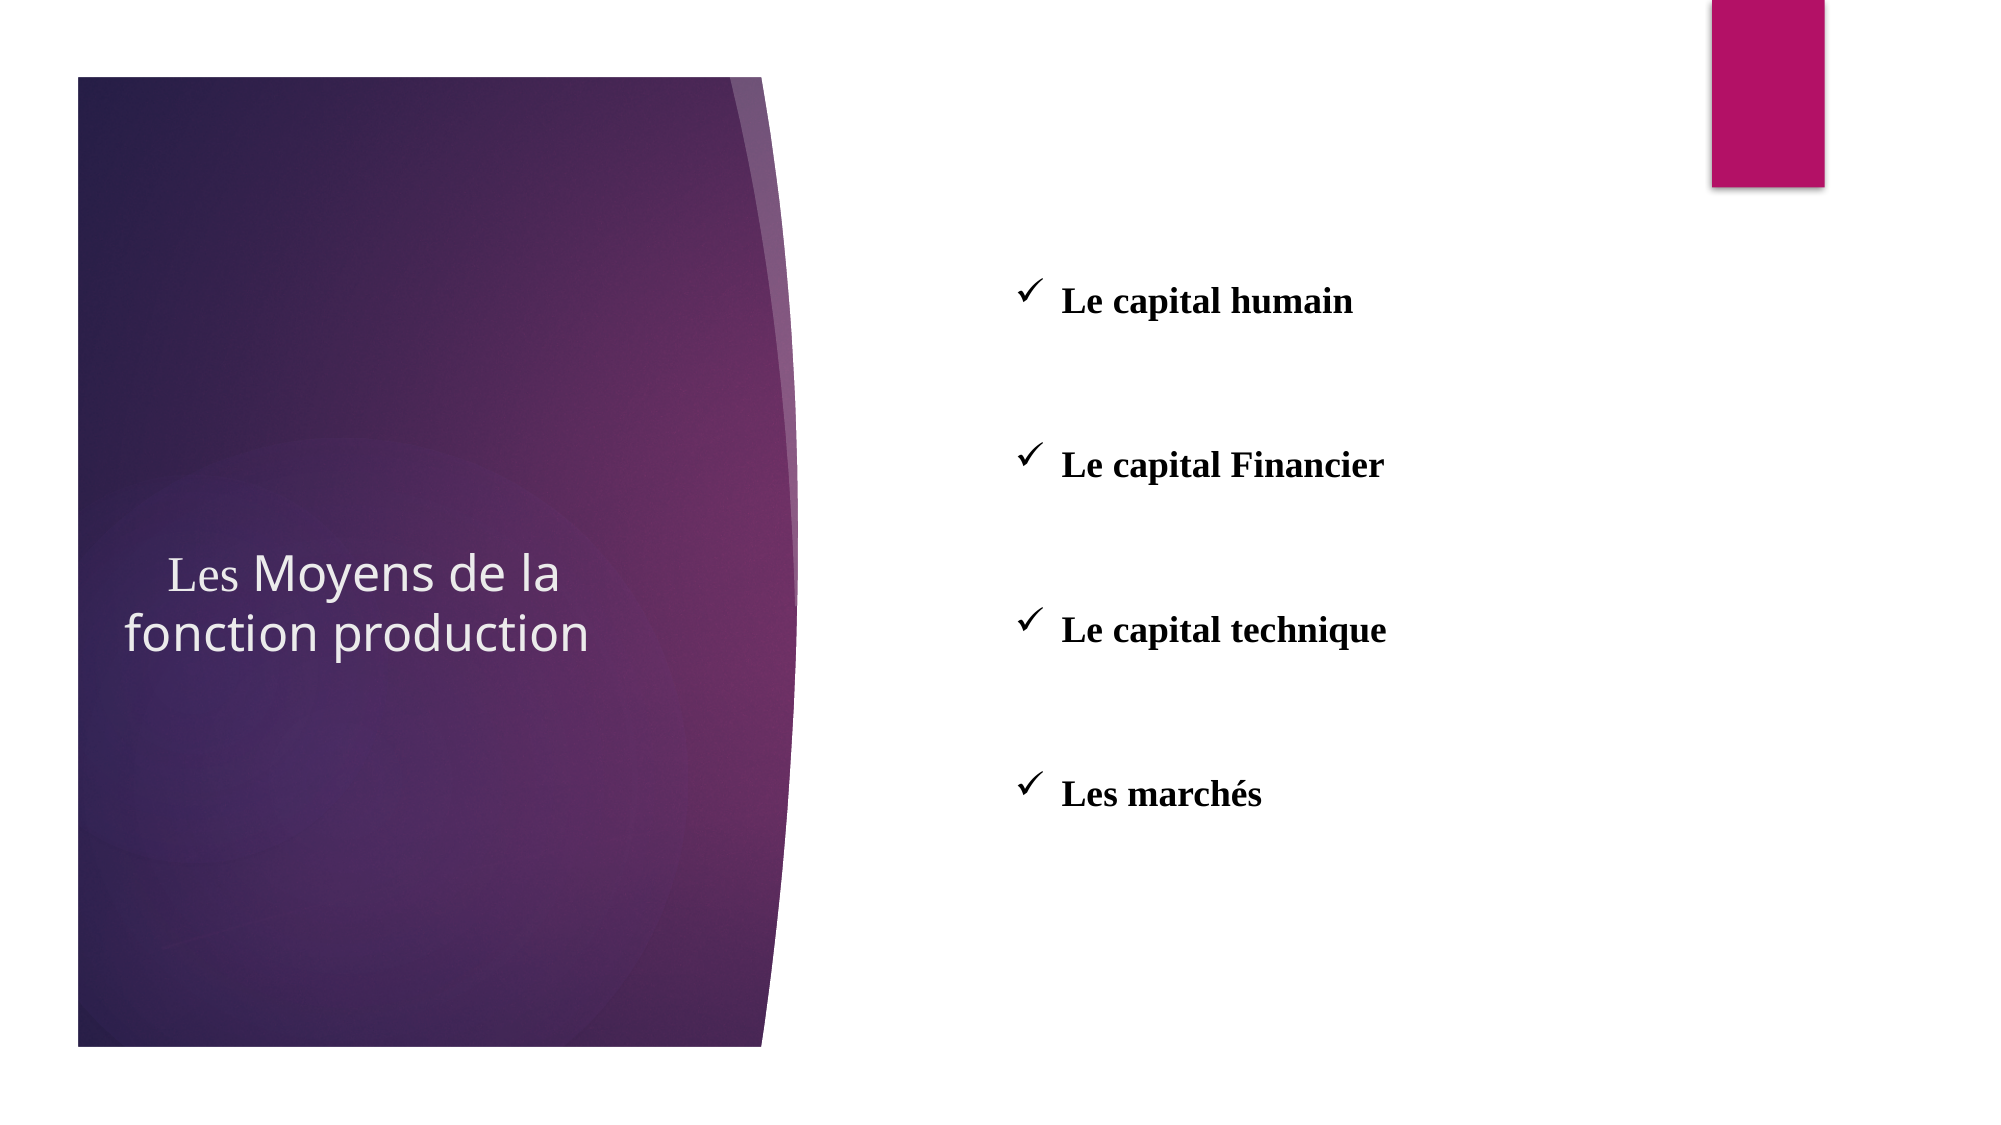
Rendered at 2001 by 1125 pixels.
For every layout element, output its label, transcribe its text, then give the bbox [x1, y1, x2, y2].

title Les Moyens de la fonction production [75, 325, 653, 669]
text_box Les marchés [999, 761, 2000, 822]
text_box Le capital Financier [999, 433, 2000, 493]
text_box Le capital humain [999, 268, 2000, 329]
text_box Le capital technique [999, 597, 2000, 658]
